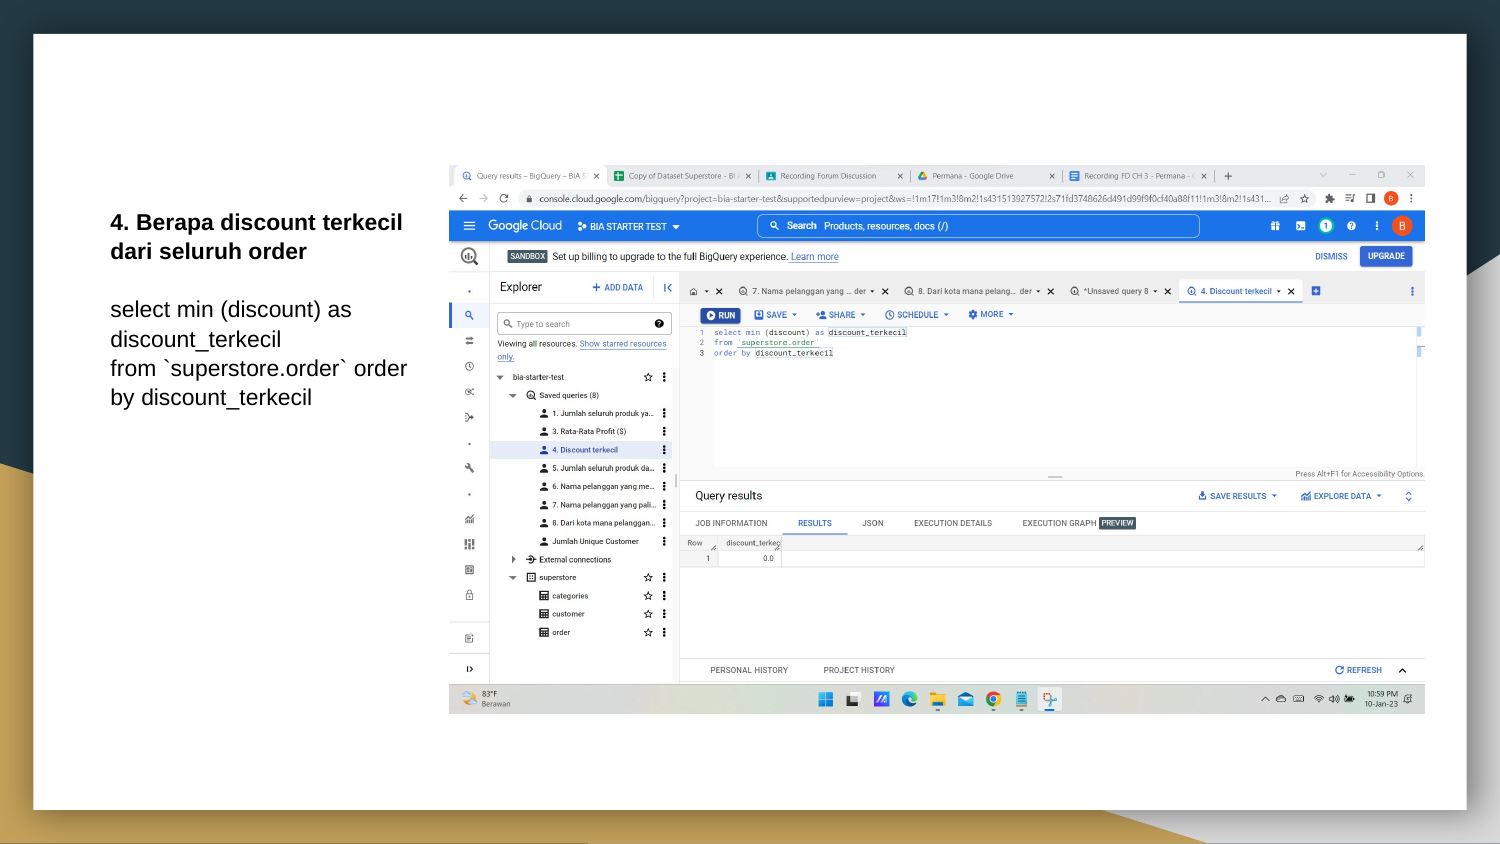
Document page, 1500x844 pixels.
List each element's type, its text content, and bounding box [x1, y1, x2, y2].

title 4. Berapa discount terkecil dari seluruh order select min (discount) as discount_terkecil from `superstore.order` order by discount_terkecil [95, 190, 442, 688]
picture [448, 164, 1425, 714]
